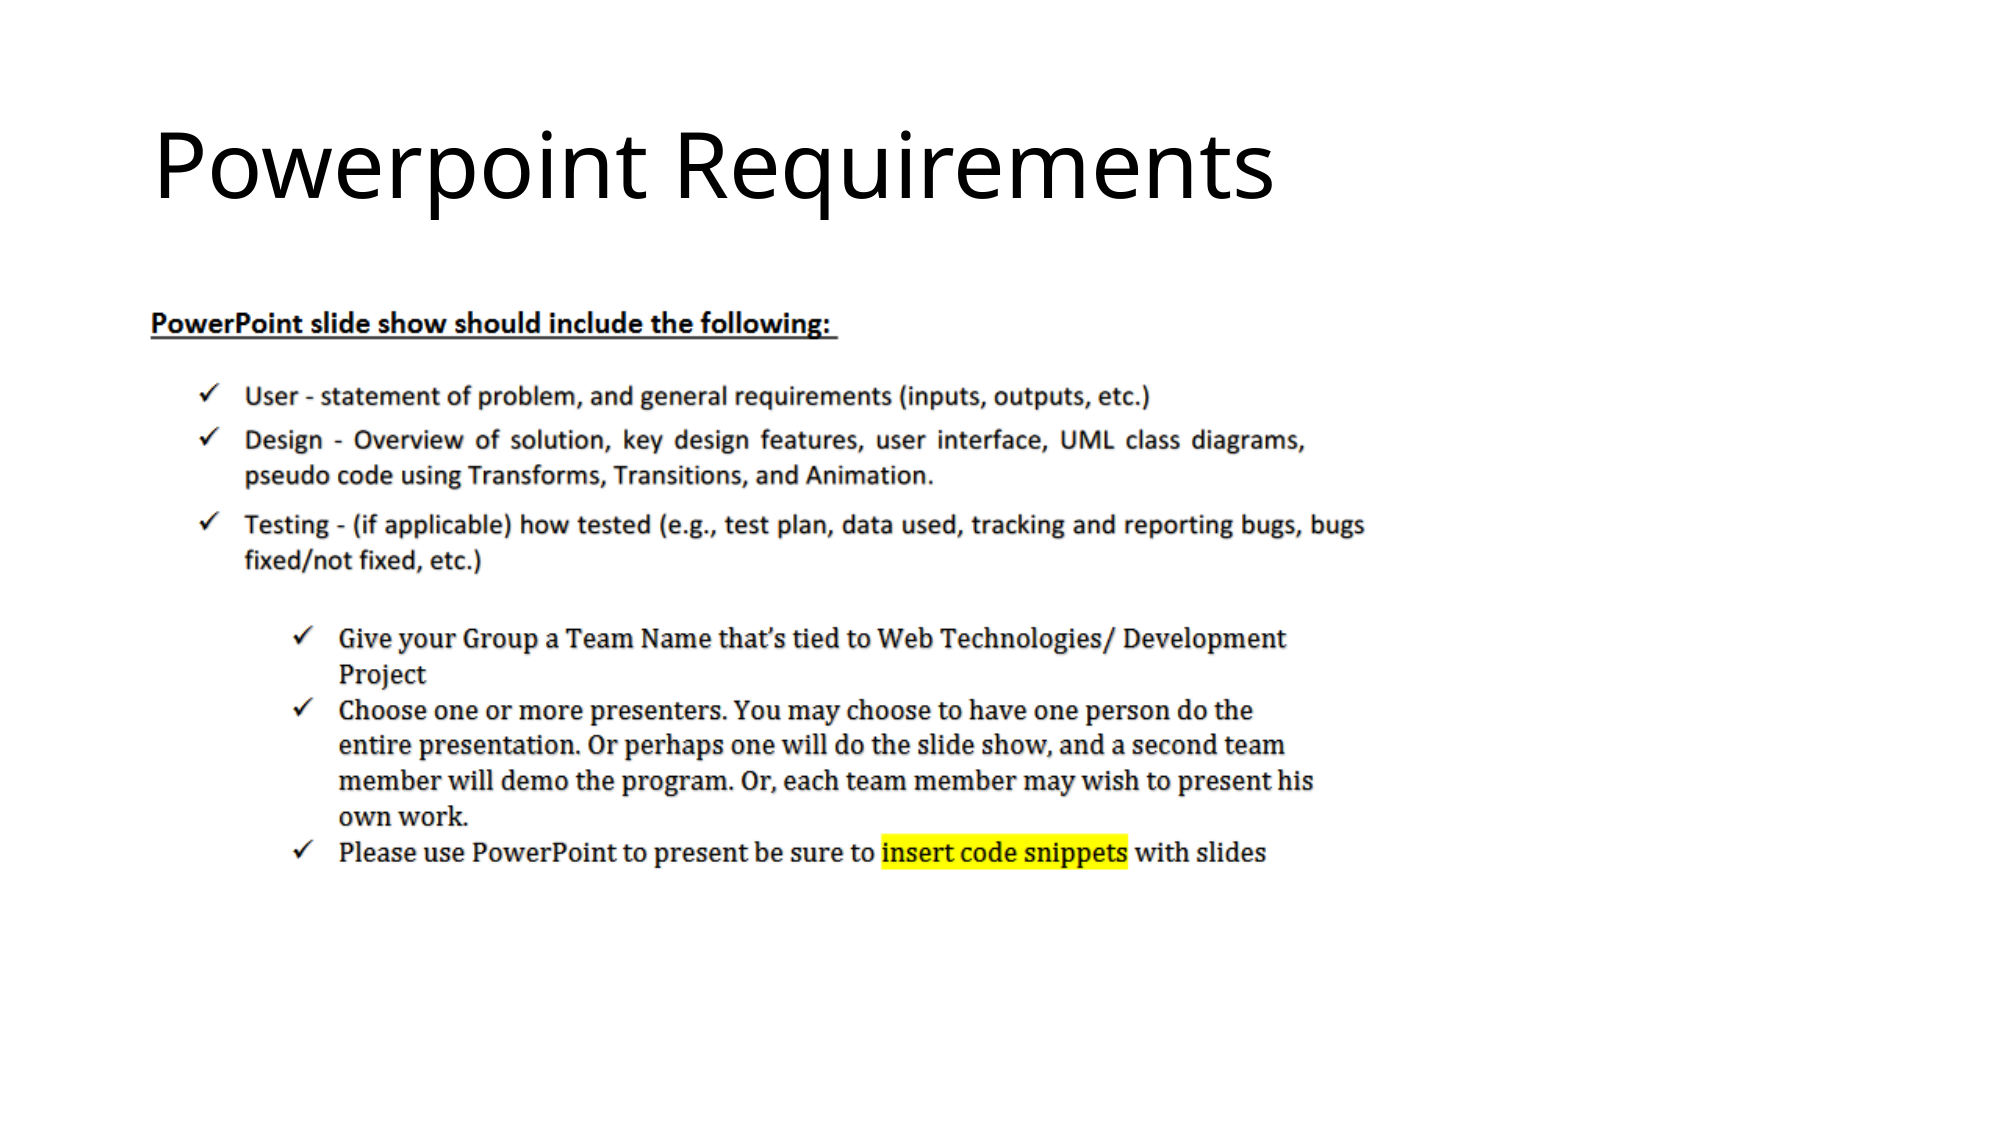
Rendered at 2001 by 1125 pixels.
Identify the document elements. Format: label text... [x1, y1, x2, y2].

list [118, 277, 1413, 887]
title Powerpoint Requirements [137, 59, 1863, 278]
